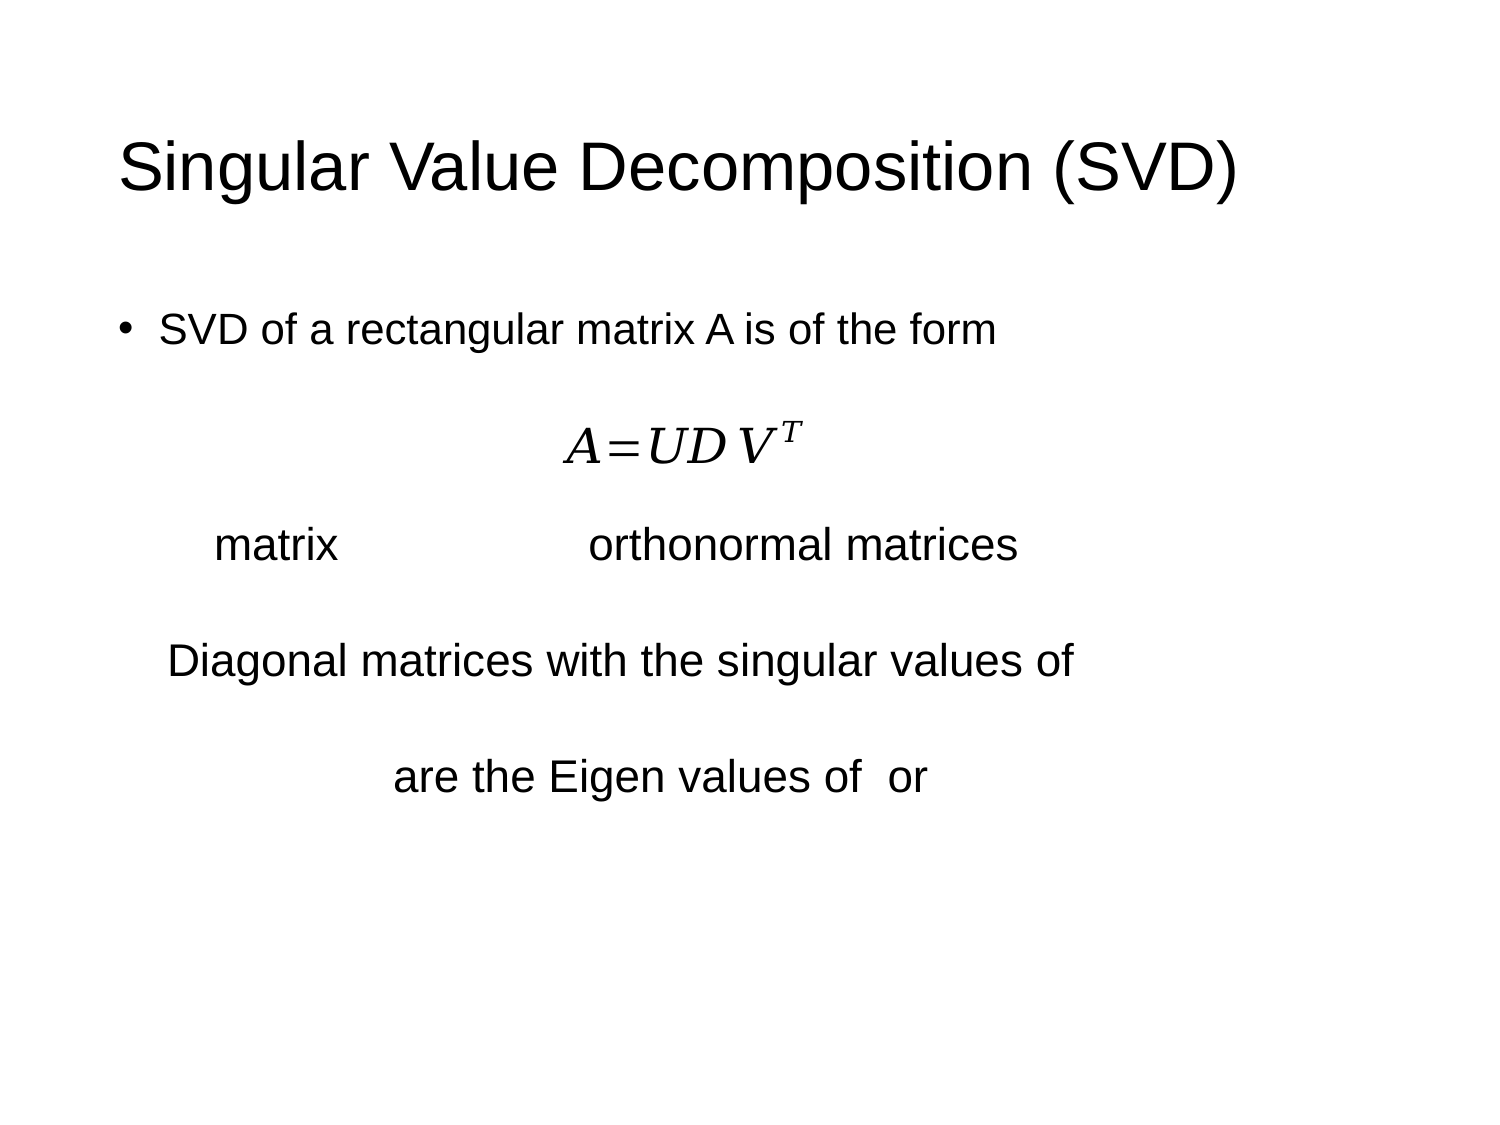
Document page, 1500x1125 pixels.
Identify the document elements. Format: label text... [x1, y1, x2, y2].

list SVD of a rectangular matrix A is of the form [103, 299, 1397, 393]
title Singular Value Decomposition (SVD) [103, 59, 1397, 278]
